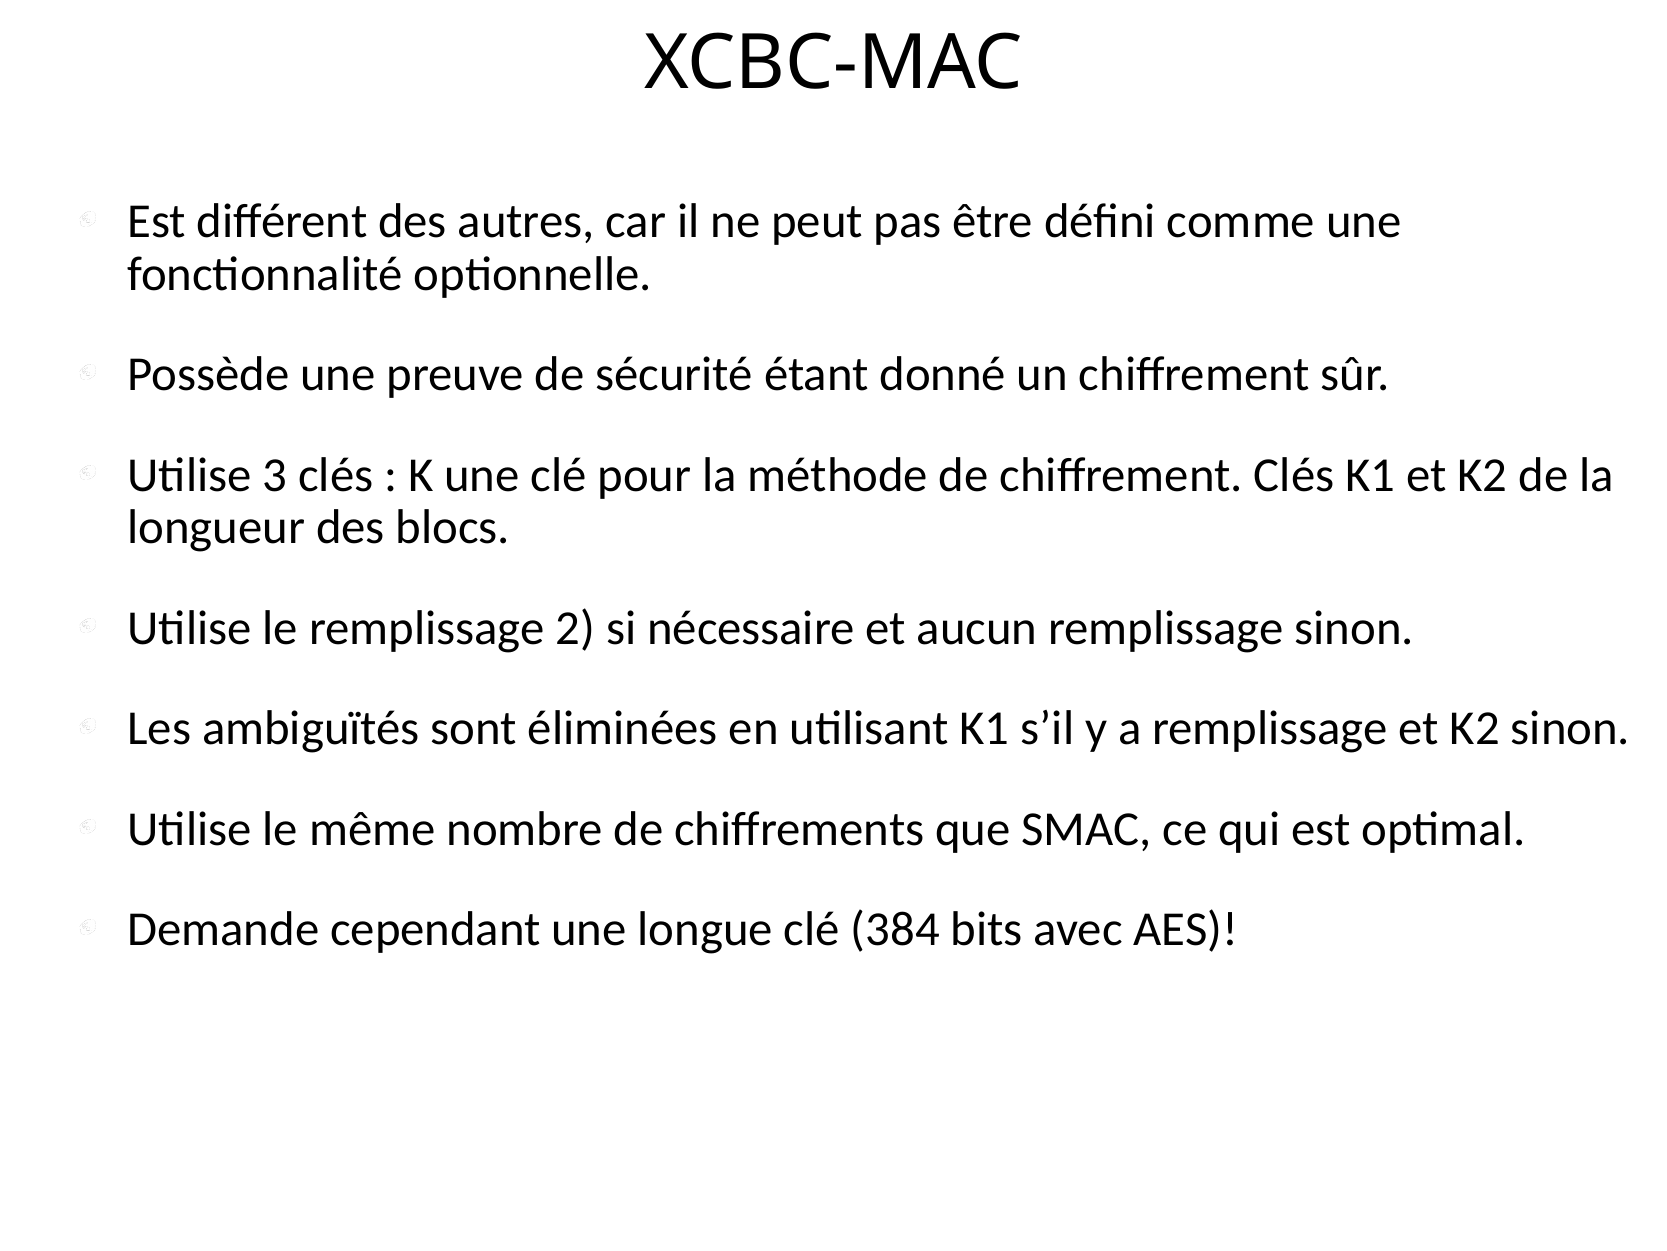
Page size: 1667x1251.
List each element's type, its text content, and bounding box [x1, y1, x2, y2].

picture [79, 211, 96, 227]
picture [79, 618, 96, 633]
title XCBC-MAC [162, 0, 1505, 134]
picture [79, 364, 96, 380]
picture [79, 919, 96, 935]
picture [79, 718, 96, 734]
picture [79, 819, 96, 834]
list Est différent des autres, car il ne peut pas être défini comme une fonctionnalité optionnelle. Possède une preuve de sécurité étant donné un chiffrement sûr. Utilise 3 clés : K une clé pour la méthode de chiffrement. Clés K1 et K2 de la longueur des blocs. Utilise le remplissage 2) si nécessaire et aucun remplissage sinon. Les ambiguïtés sont éliminées en utilisant K1 s’il y a remplissage et K2 sinon. Utilise le même nombre de chiffrements que SMAC, ce qui est optimal. Demande cependant une longue clé (384 bits avec AES)! [6, 187, 1667, 1250]
picture [79, 465, 96, 480]
